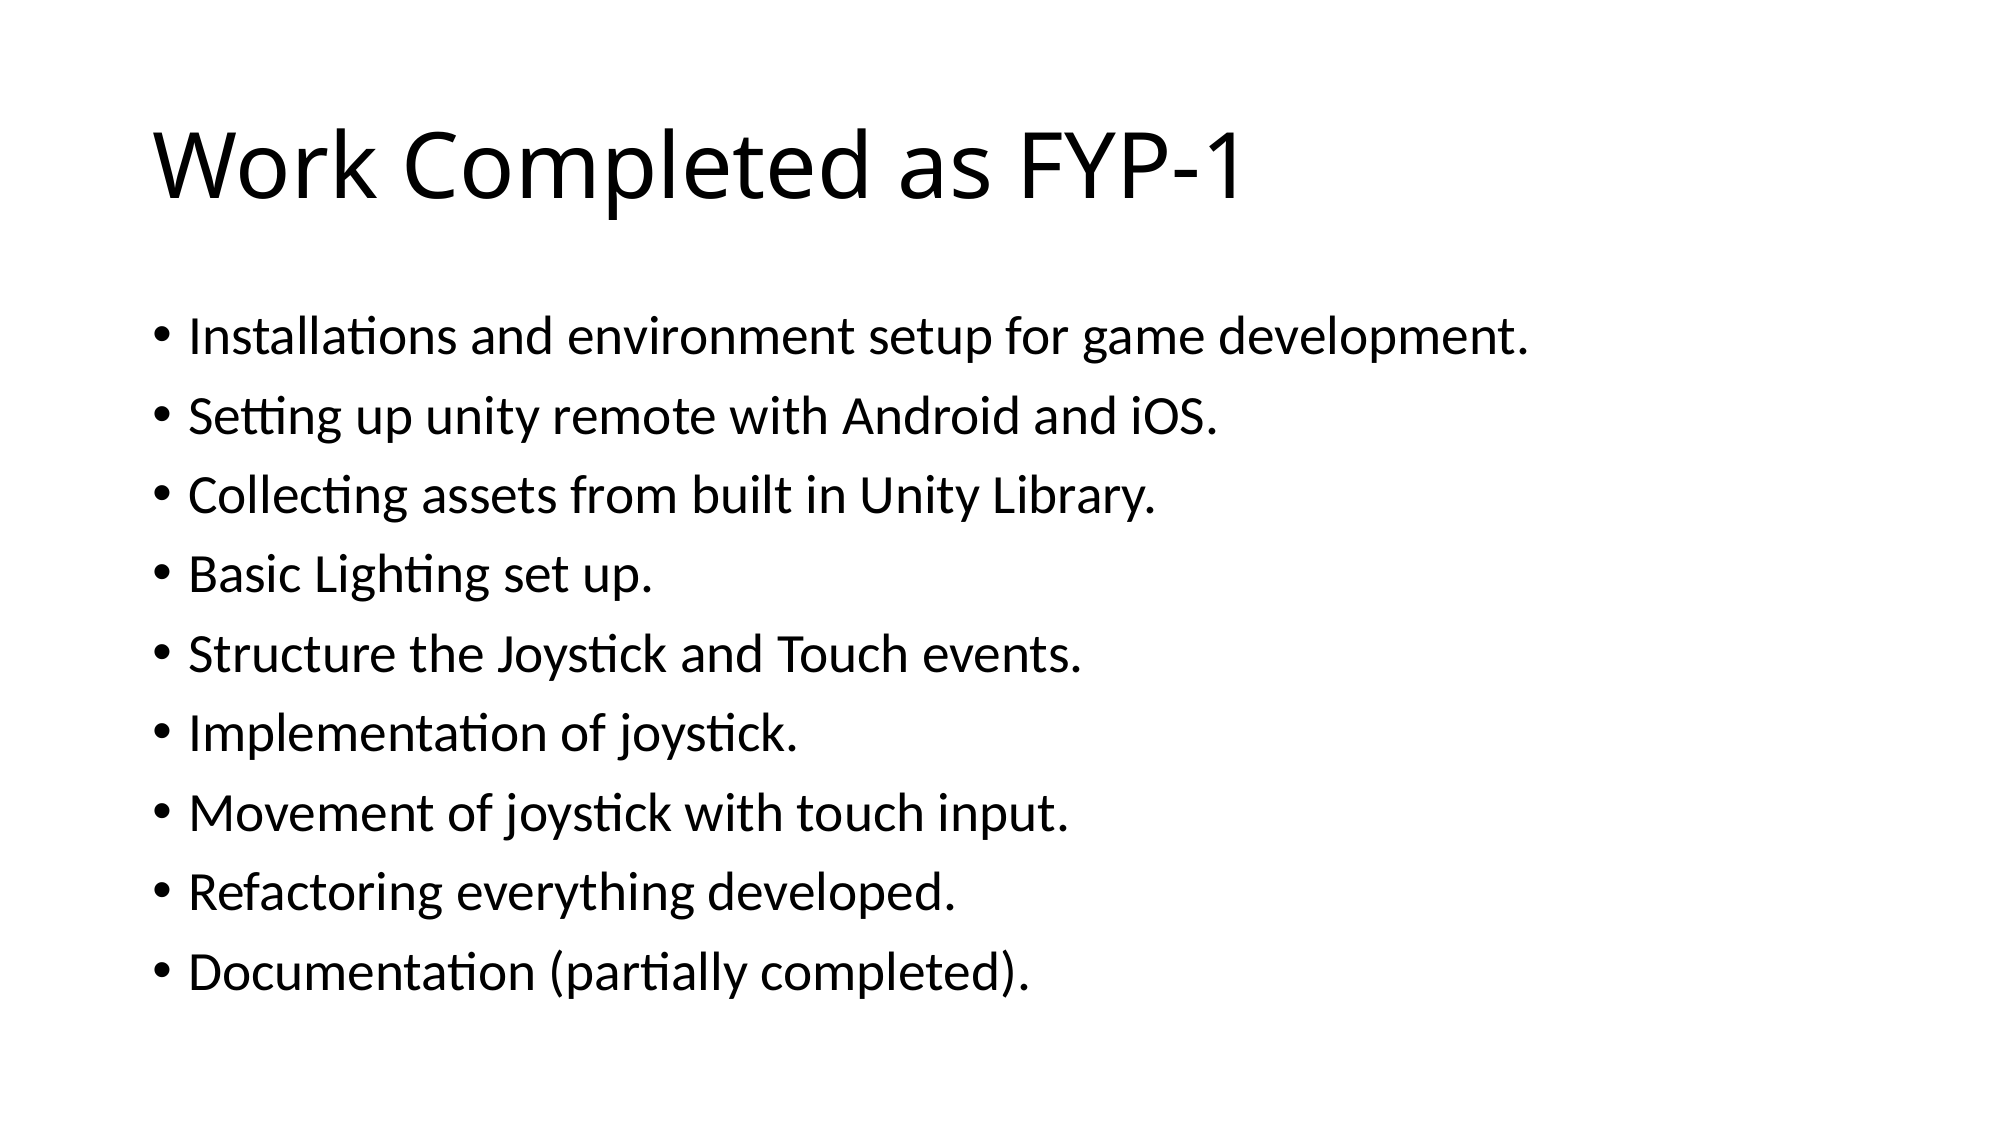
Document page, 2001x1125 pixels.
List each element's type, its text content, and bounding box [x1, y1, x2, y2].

title Work Completed as FYP-1 [137, 59, 1863, 278]
list Installations and environment setup for game development. Setting up unity remote with Android and iOS. Collecting assets from built in Unity Library. Basic Lighting set up. Structure the Joystick and Touch events. Implementation of joystick. Movement of joystick with touch input. Refactoring everything developed. Documentation (partially completed). [137, 299, 1863, 1014]
